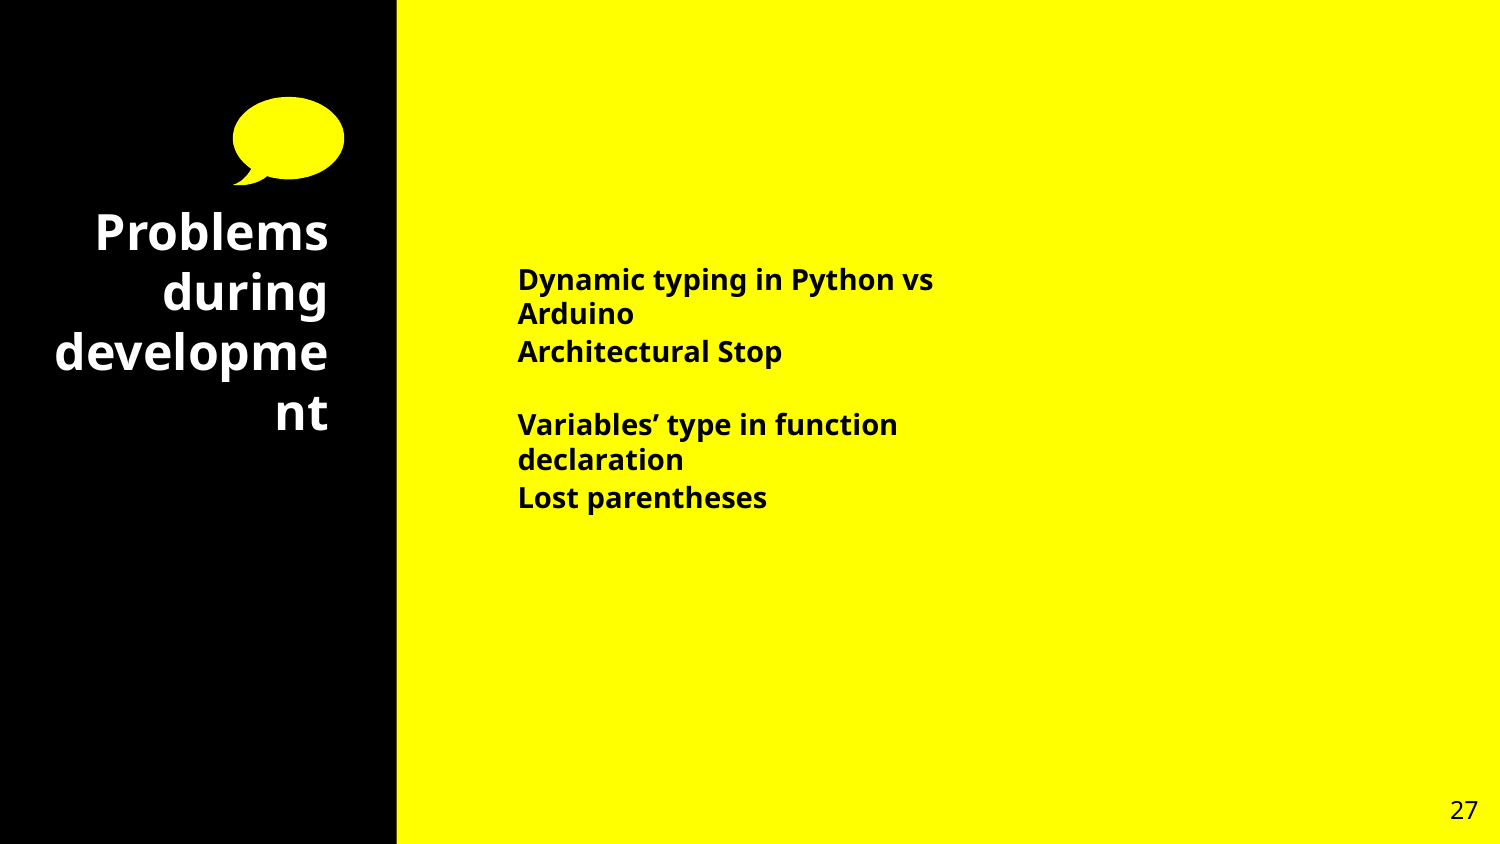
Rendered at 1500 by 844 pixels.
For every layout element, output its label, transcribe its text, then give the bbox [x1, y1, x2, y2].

text_box Architectural Stop [502, 318, 1089, 392]
text_box Variables’ type in function declaration [502, 391, 1031, 463]
text_box Dynamic typing in Python vs Arduino [502, 245, 1074, 318]
text_box [232, 96, 345, 186]
slide_number 27 [1403, 779, 1494, 844]
text_box Lost parentheses [502, 463, 1031, 537]
title Problems during development [21, 185, 345, 429]
